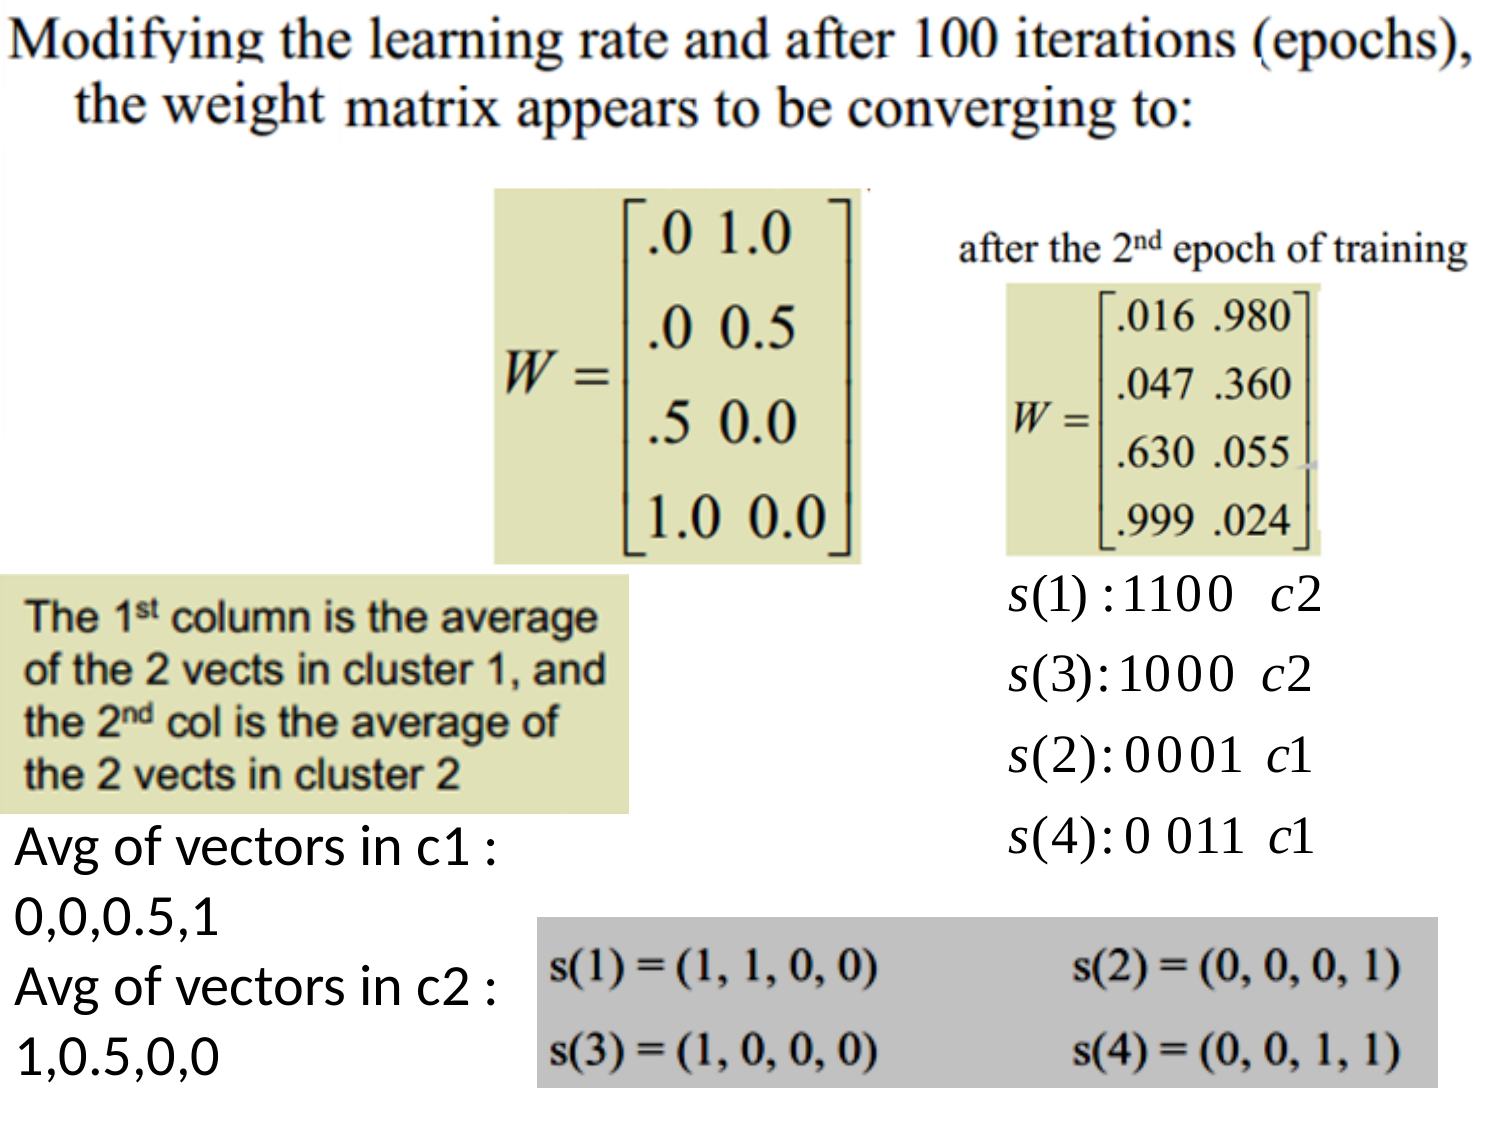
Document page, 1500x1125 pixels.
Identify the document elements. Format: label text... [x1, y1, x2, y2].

picture [0, 0, 1500, 814]
text_box Avg of vectors in c1 : 0,0,0.5,1 Avg of vectors in c2 : 1,0.5,0,0 [0, 821, 625, 1125]
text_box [999, 585, 1334, 878]
picture [537, 917, 1438, 1088]
